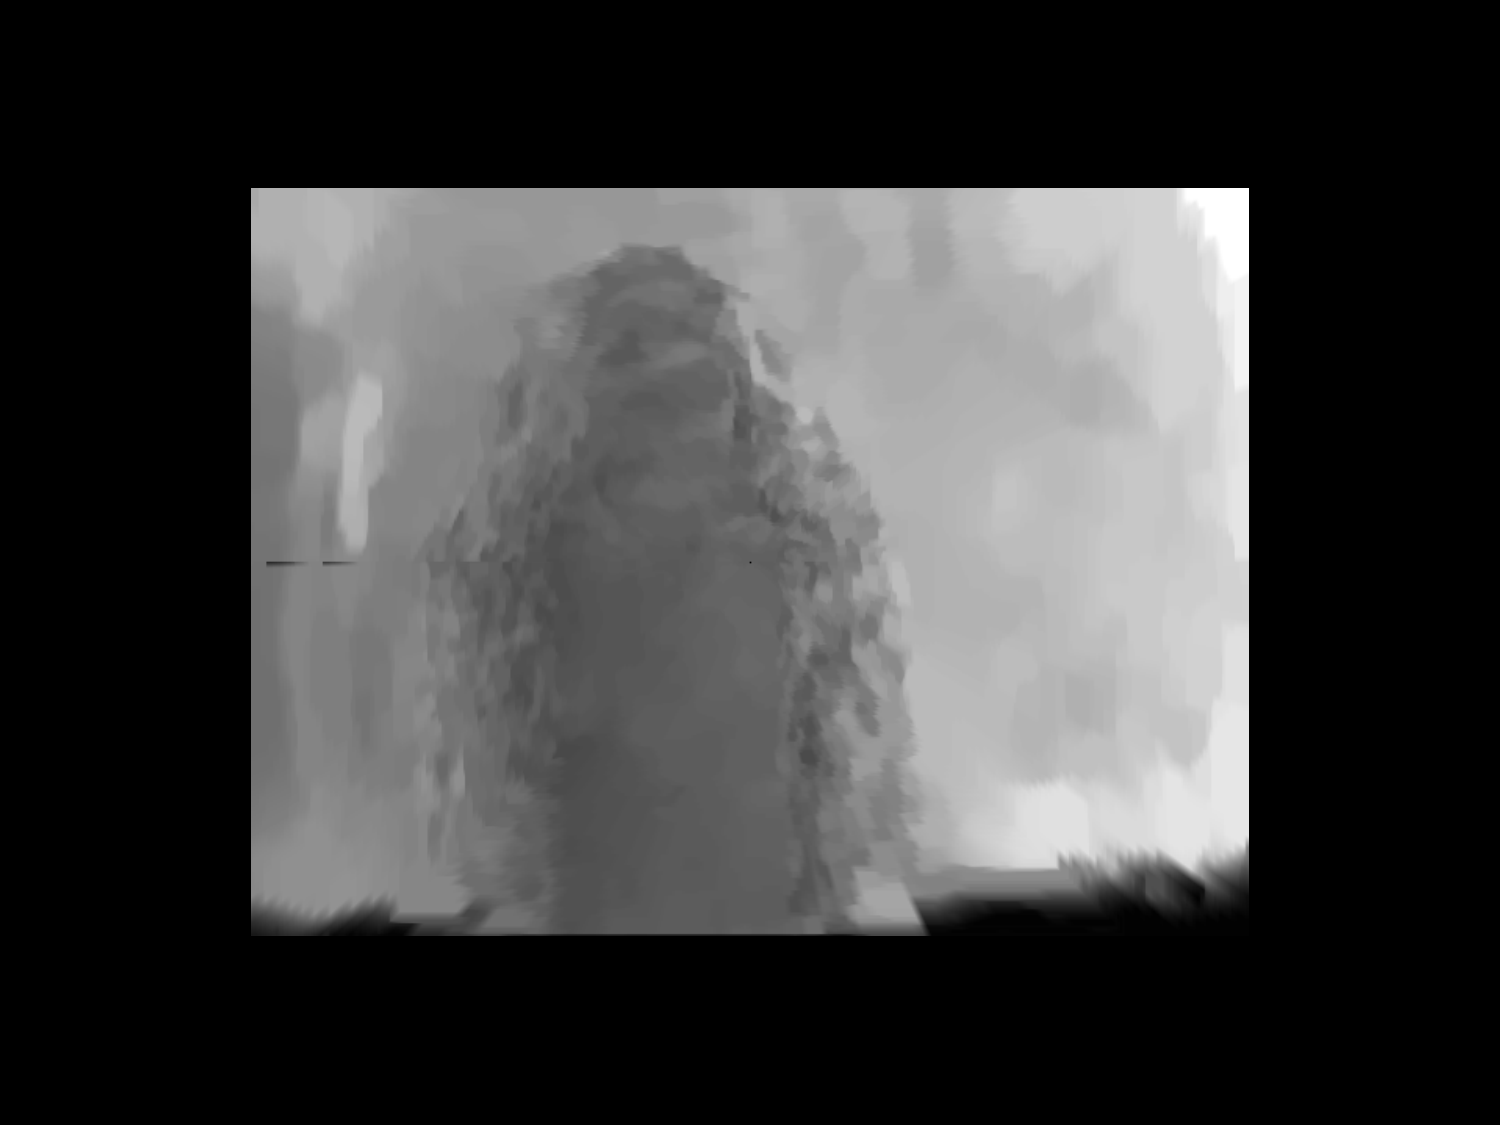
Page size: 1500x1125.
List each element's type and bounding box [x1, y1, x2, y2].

picture [251, 188, 1249, 937]
